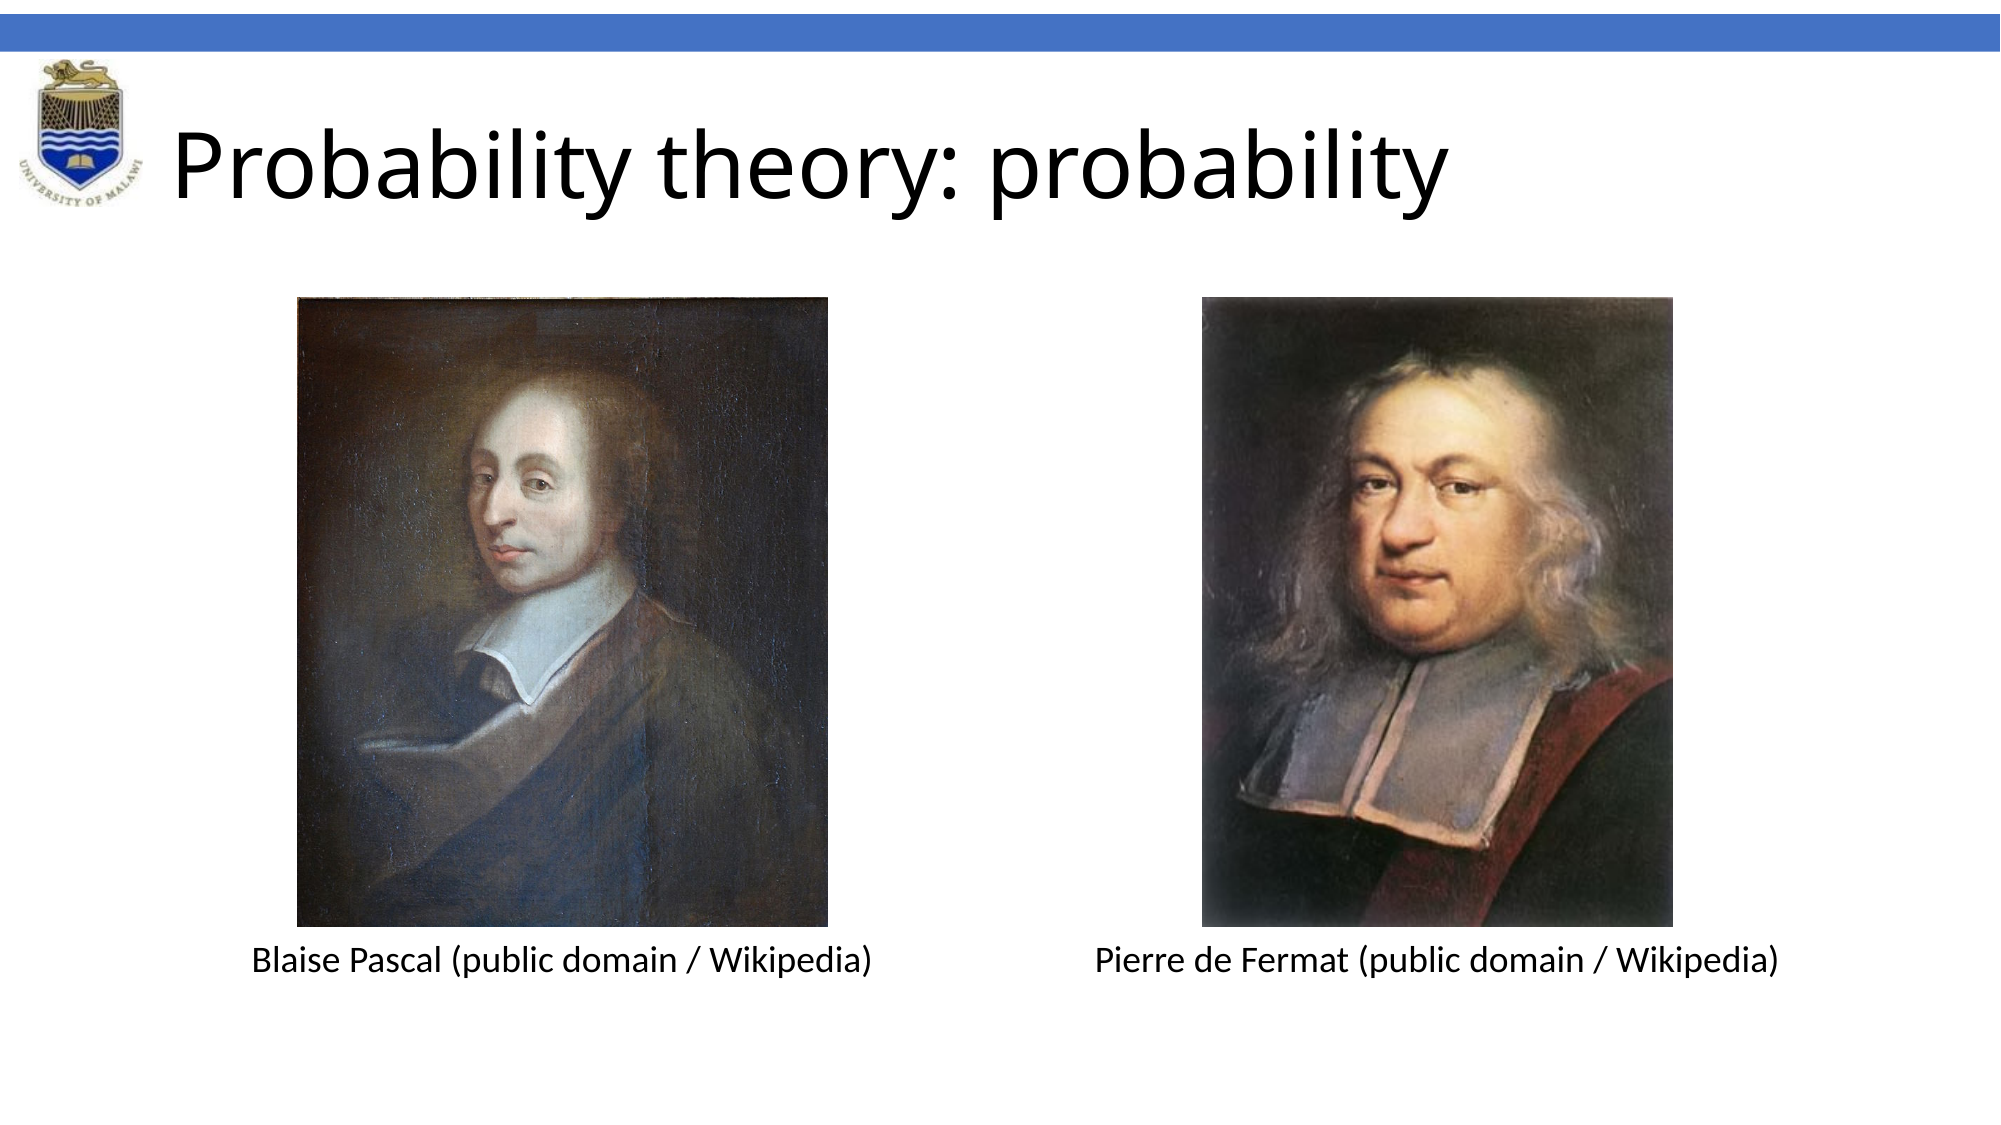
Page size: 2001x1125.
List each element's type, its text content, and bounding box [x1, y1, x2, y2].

picture [19, 59, 143, 207]
title Probability theory: probability [155, 59, 1851, 278]
picture [1202, 297, 1673, 928]
text_box Pierre de Fermat (public domain / Wikipedia) [1012, 927, 1863, 1011]
picture [297, 297, 828, 928]
text_box Blaise Pascal (public domain / Wikipedia) [137, 927, 988, 1011]
